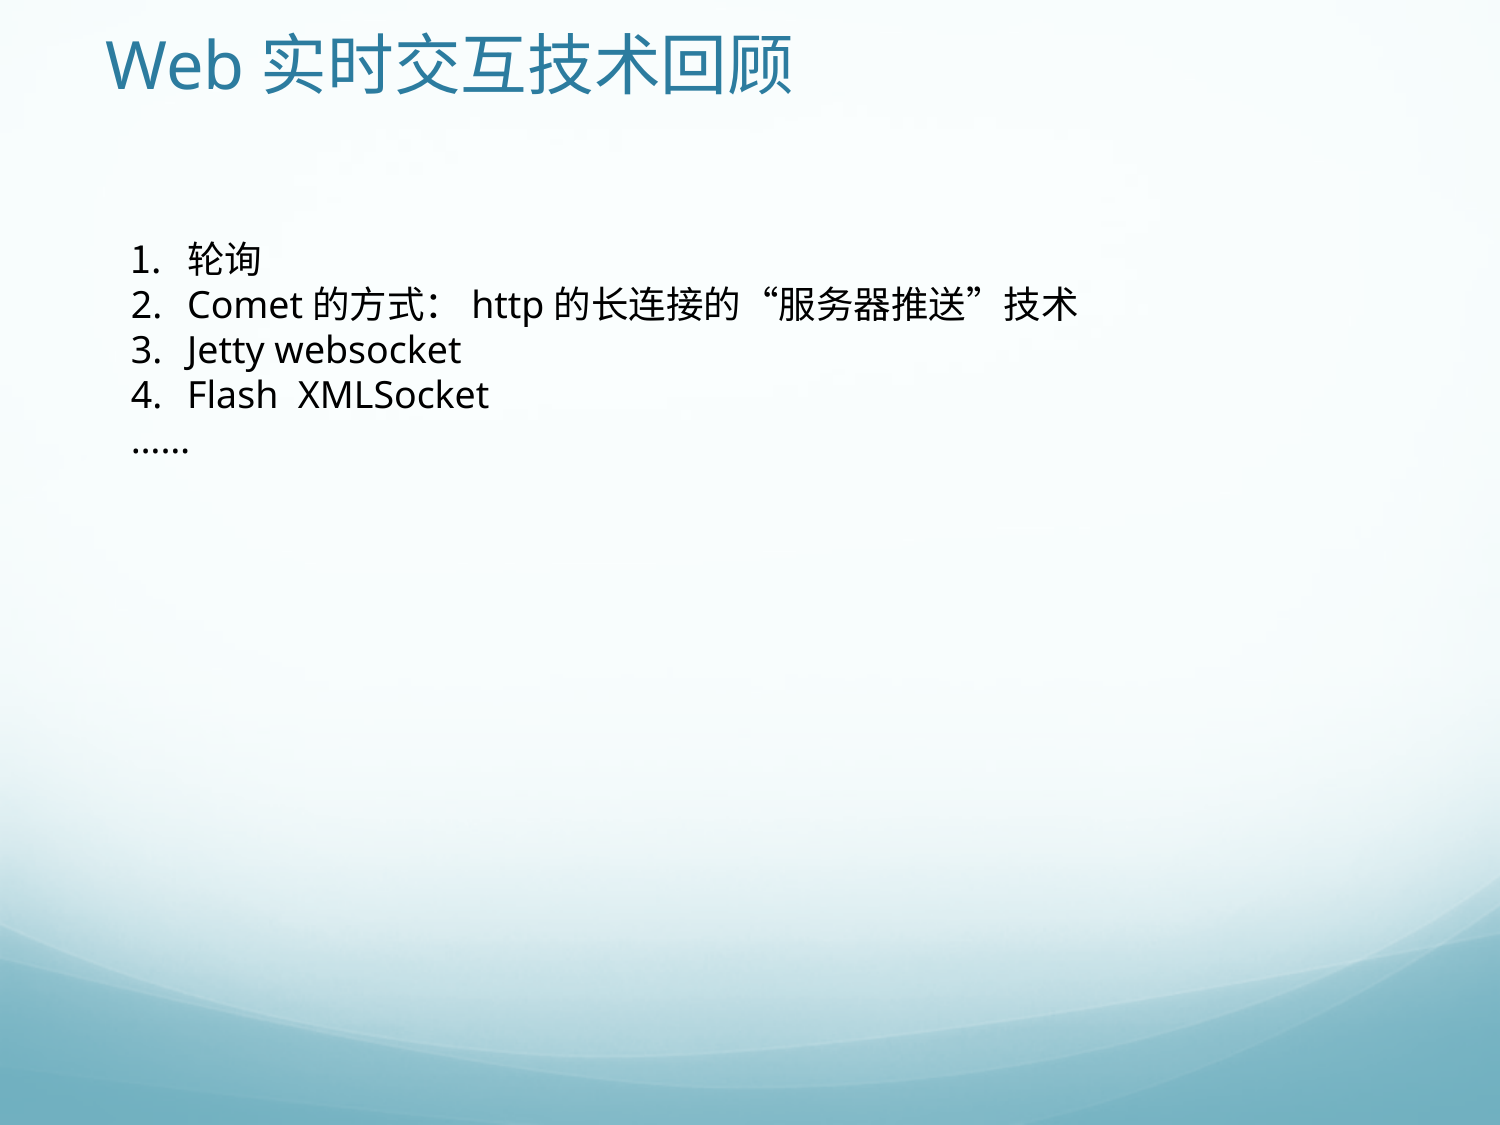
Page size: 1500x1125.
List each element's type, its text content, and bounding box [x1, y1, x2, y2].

text_box 轮询 Comet的方式：http的长连接的“服务器推送”技术 Jetty websocket Flash XMLSocket …… [115, 183, 1094, 514]
title Web实时交互技术回顾 [90, 17, 1410, 111]
